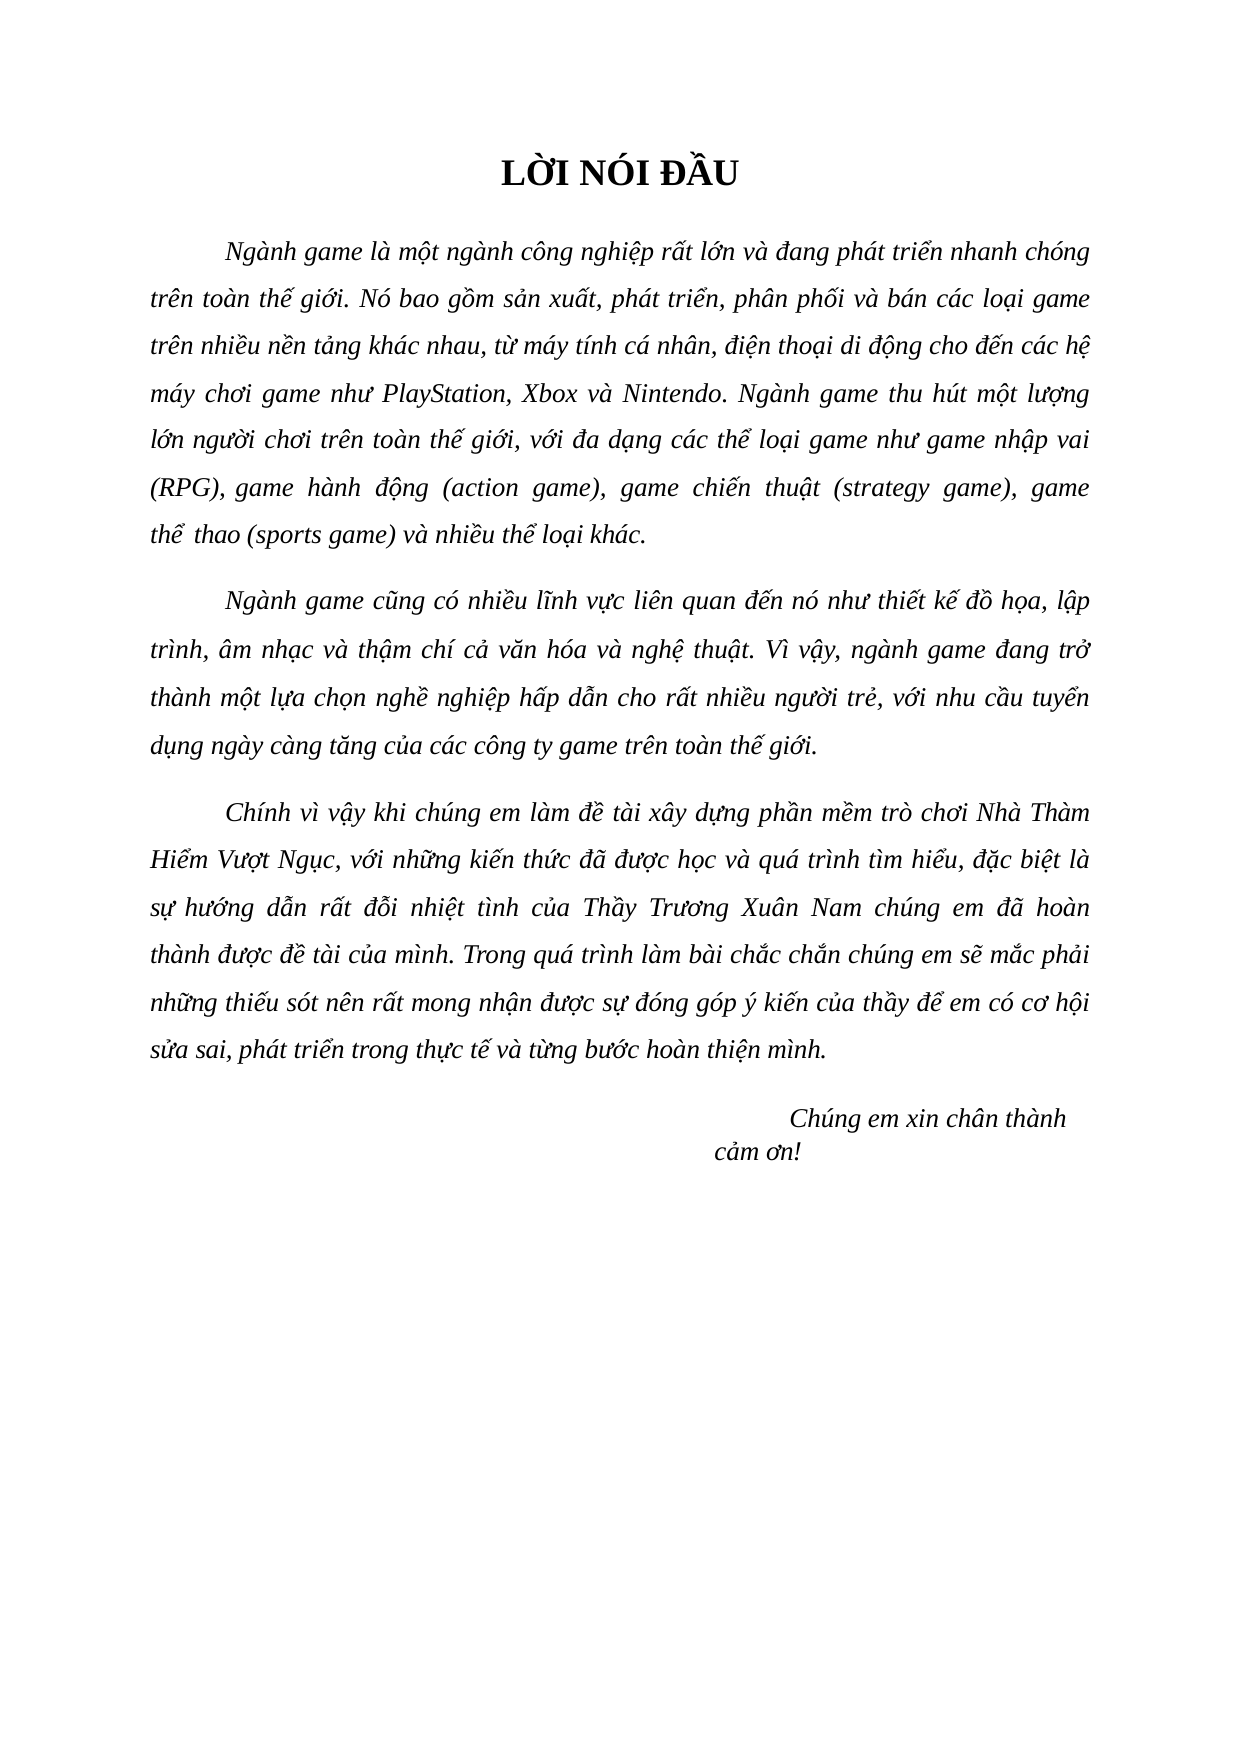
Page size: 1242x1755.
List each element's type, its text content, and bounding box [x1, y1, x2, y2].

text_box LỜI NÓI ĐẦU Ngành game là một ngành công nghiệp rất lớn và đang phát triển nhanh chóng trên toàn thế giới. Nó bao gồm sản xuất, phát triển, phân phối và bán các loại game trên nhiều nền tảng khác nhau, từ máy tính cá nhân, điện thoại di động cho đến các hệ máy chơi game như PlayStation, Xbox và Nintendo. Ngành game thu hút một lượng lớn người chơi trên toàn thế giới, với đa dạng các thể loại game như game nhập vai (RPG), game hành động (action game), game chiến thuật (strategy game), game thể thao (sports game) và nhiều thể loại khác. Ngành game cũng có nhiều lĩnh vực liên quan đến nó như thiết kế đồ họa, lập trình, âm nhạc và thậm chí cả văn hóa và nghệ thuật. Vì vậy, ngành game đang trở thành một lựa chọn nghề nghiệp hấp dẫn cho rất nhiều người trẻ, với nhu cầu tuyển dụng ngày càng tăng của các công ty game trên toàn thế giới. Chính vì vậy khi chúng em làm đề tài xây dựng phần mềm trò chơi Nhà Thàm Hiểm Vượt Ngục, với những kiến thức đã được học và quá trình tìm hiểu, đặc biệt là sự hướng dẫn rất đỗi nhiệt tình của Thầy Trương Xuân Nam chúng em đã hoàn thành được đề tài của mình. Trong quá trình làm bài chắc chắn chúng em sẽ mắc phải những thiếu sót nên rất mong nhận được sự đóng góp ý kiến của thầy để em có cơ hội sửa sai, phát triển trong thực tế và từng bước hoàn thiện mình. Chúng em xin chân thành cảm ơn! [147, 145, 1091, 1166]
